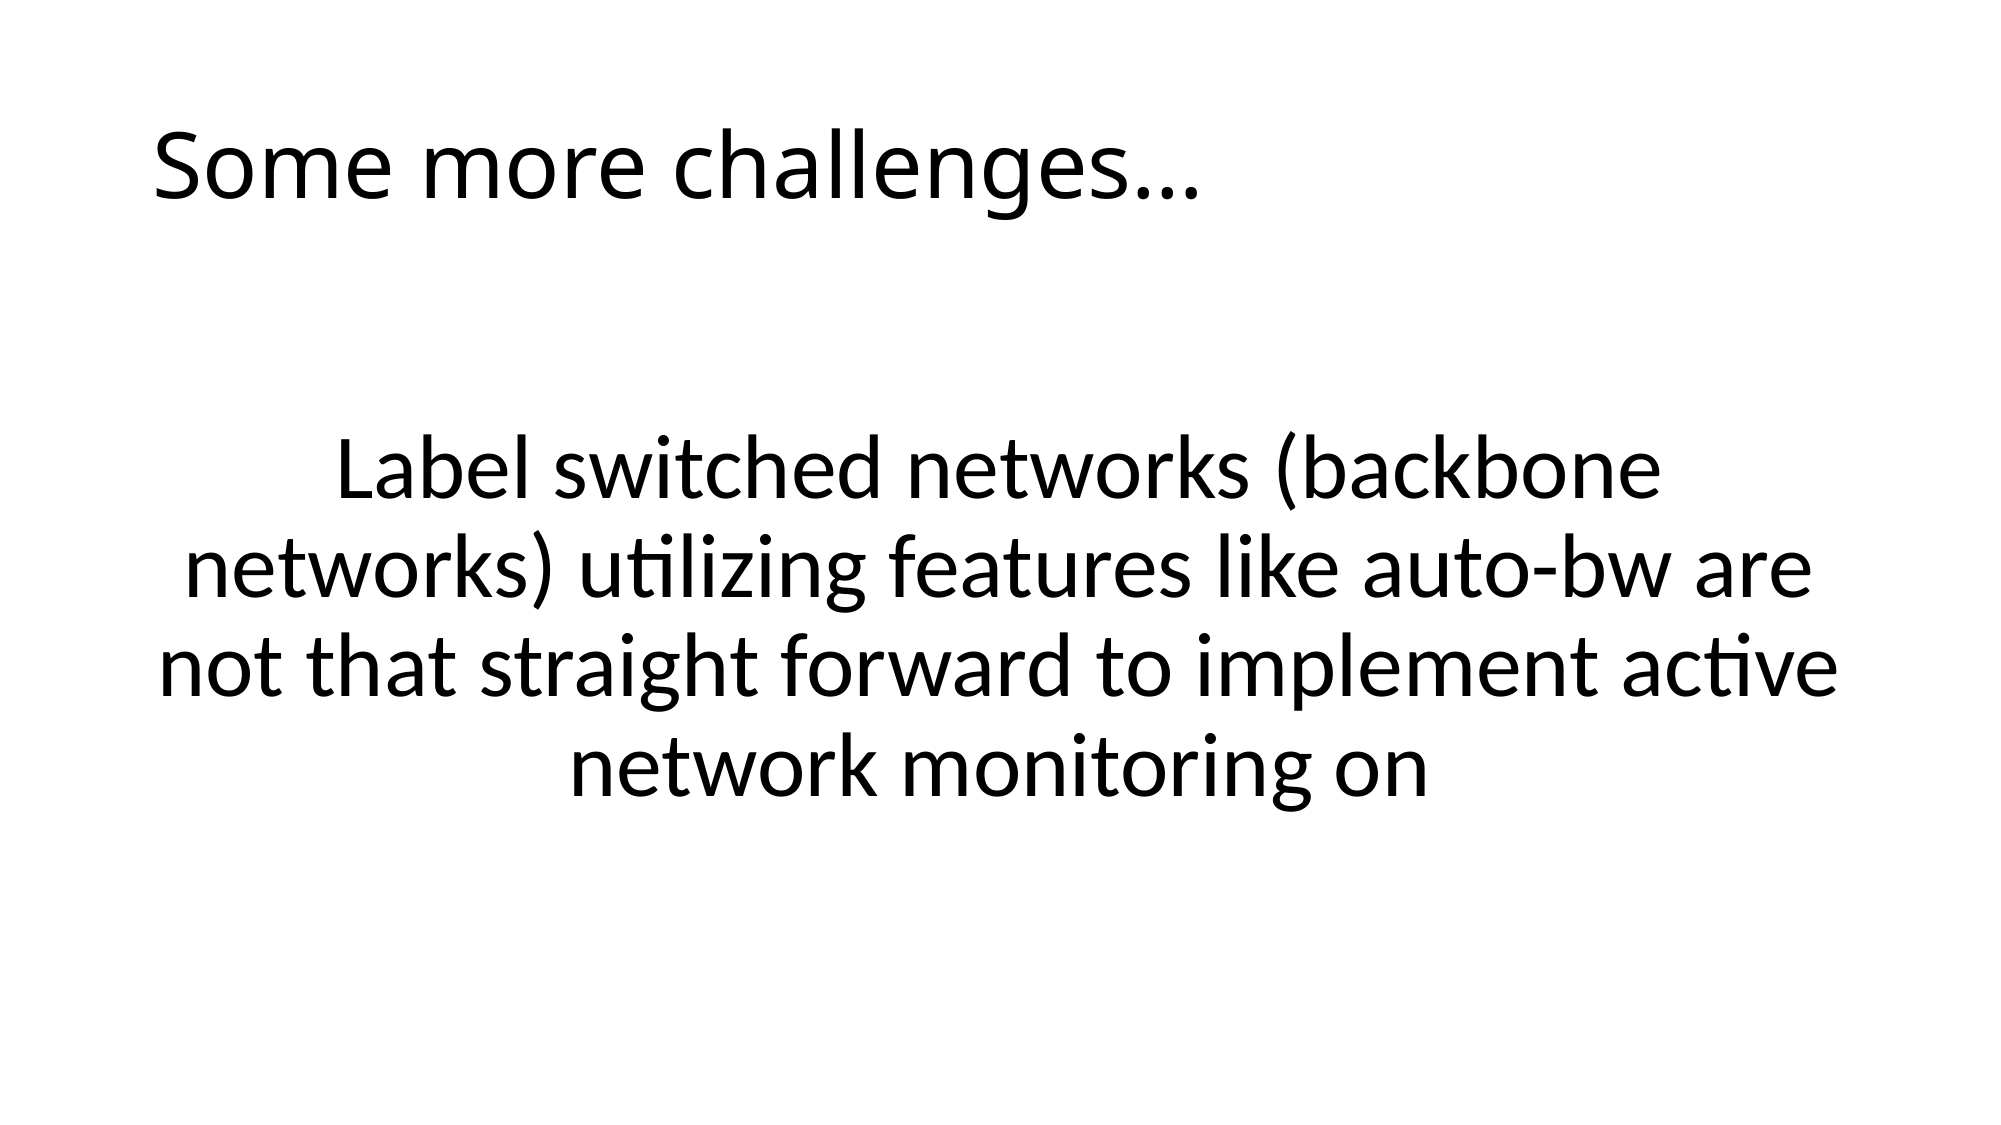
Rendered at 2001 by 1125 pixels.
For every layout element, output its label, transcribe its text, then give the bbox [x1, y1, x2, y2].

title Some more challenges… [137, 59, 1863, 278]
list Label switched networks (backbone networks) utilizing features like auto-bw are not that straight forward to implement active network monitoring on [137, 321, 1863, 997]
